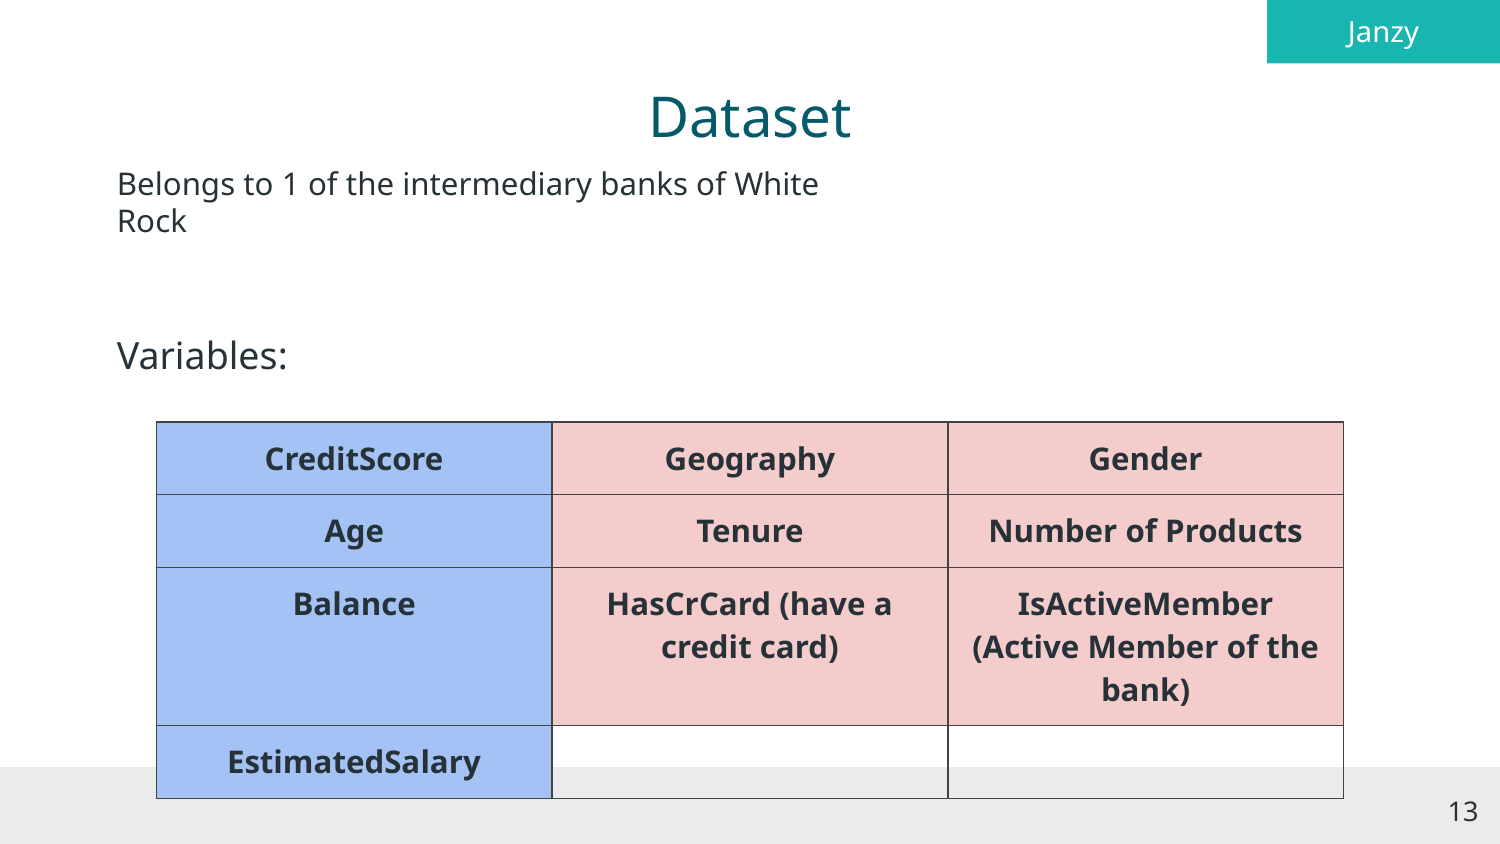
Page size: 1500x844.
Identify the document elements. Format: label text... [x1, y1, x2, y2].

table_cell Tenure [553, 495, 947, 567]
list Belongs to 1 of the intermediary banks of White Rock [101, 201, 898, 255]
table_cell HasCrCard (have a credit card) [553, 568, 947, 725]
table_header CreditScore [157, 423, 551, 494]
table_cell [949, 726, 1343, 798]
text_box Janzy [1267, 0, 1500, 64]
table_cell Number of Products [949, 495, 1343, 567]
slide_number ‹#› [1403, 779, 1494, 844]
title Dataset [118, 88, 1382, 142]
table_header Geography [553, 423, 947, 494]
table_header Gender [949, 423, 1343, 494]
table_cell Balance [157, 568, 551, 725]
table_cell EstimatedSalary [157, 726, 551, 798]
list Variables: [101, 339, 308, 392]
table_cell Age [157, 495, 551, 567]
table_cell [553, 726, 947, 798]
table_cell IsActiveMember (Active Member of the bank) [949, 568, 1343, 725]
